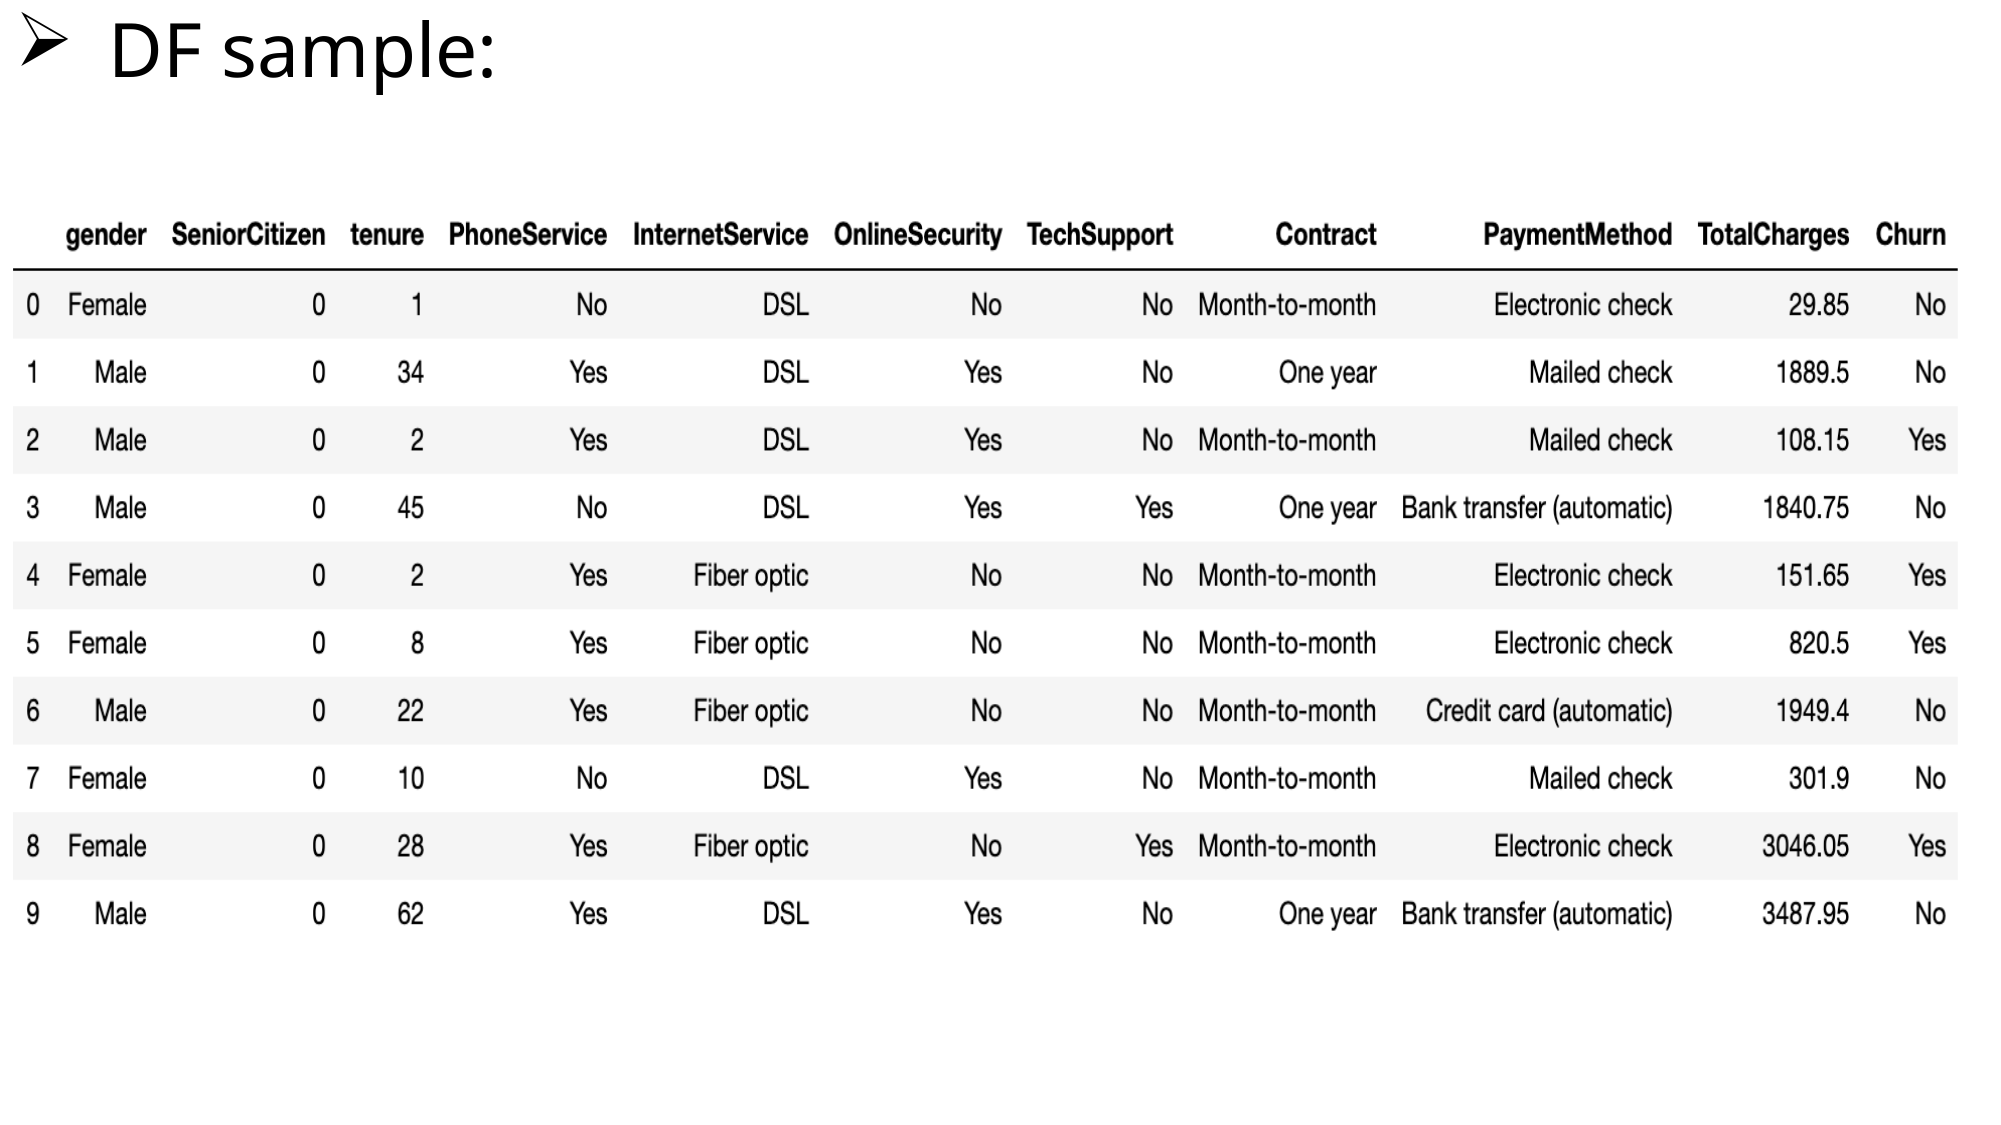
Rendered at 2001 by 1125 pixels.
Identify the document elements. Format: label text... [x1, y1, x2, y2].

picture [0, 163, 2000, 962]
title DF sample: [0, 0, 1460, 106]
